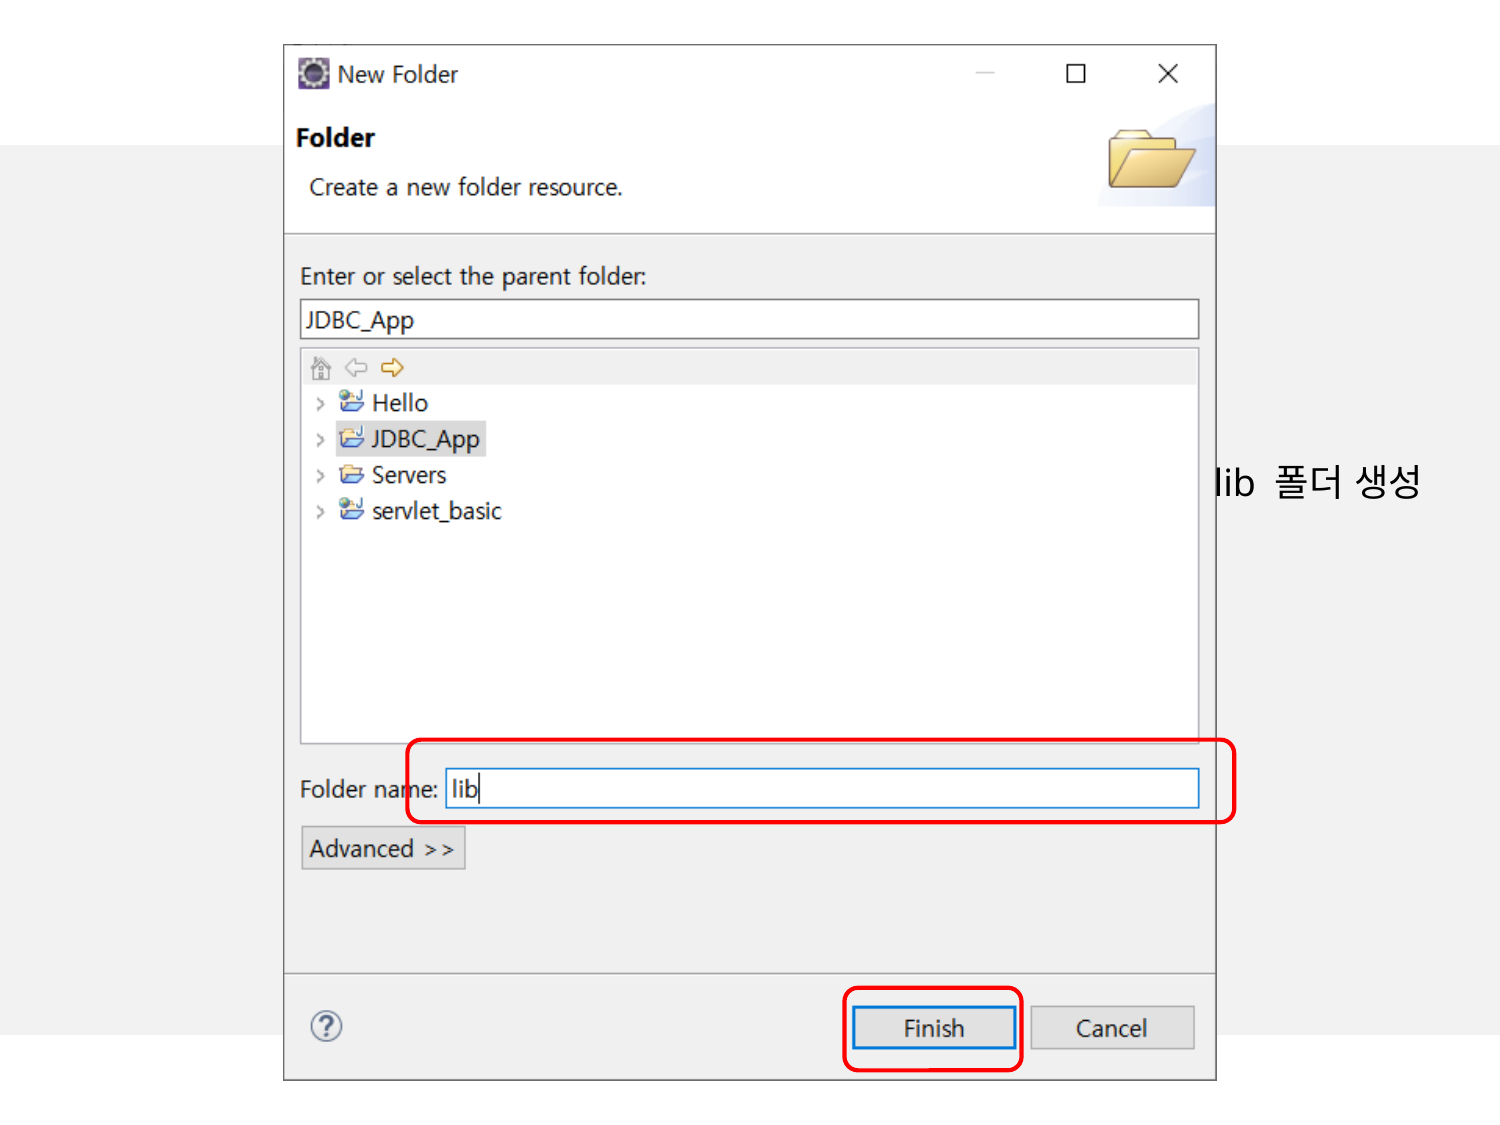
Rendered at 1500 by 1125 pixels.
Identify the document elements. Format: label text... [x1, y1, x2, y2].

picture [283, 44, 1217, 1081]
text_box lib 폴더 생성 [1222, 451, 1500, 511]
text_box [1222, 737, 1237, 825]
